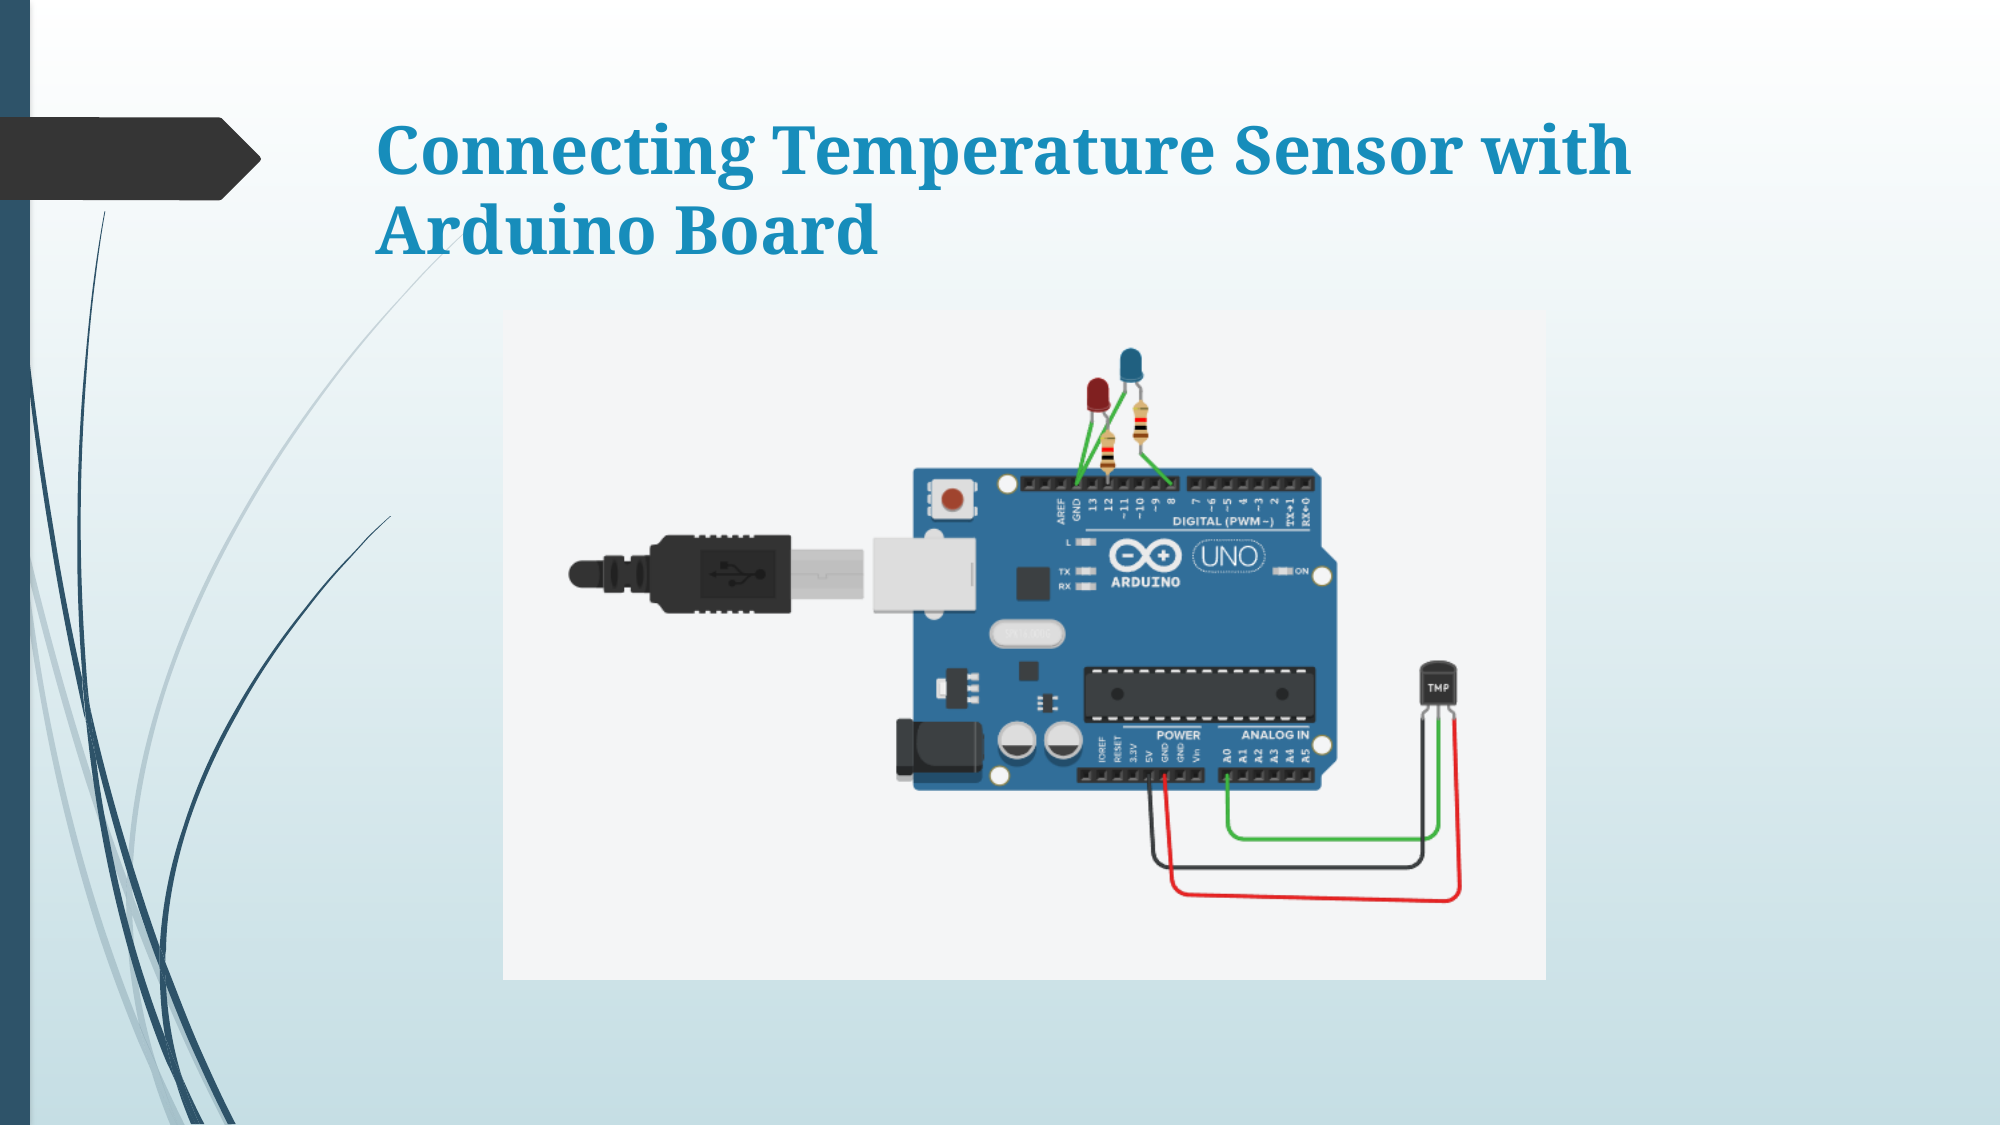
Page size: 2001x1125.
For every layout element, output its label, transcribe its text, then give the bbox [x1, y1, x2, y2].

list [502, 310, 1546, 980]
title Connecting Temperature Sensor with Arduino Board [360, 100, 1913, 311]
